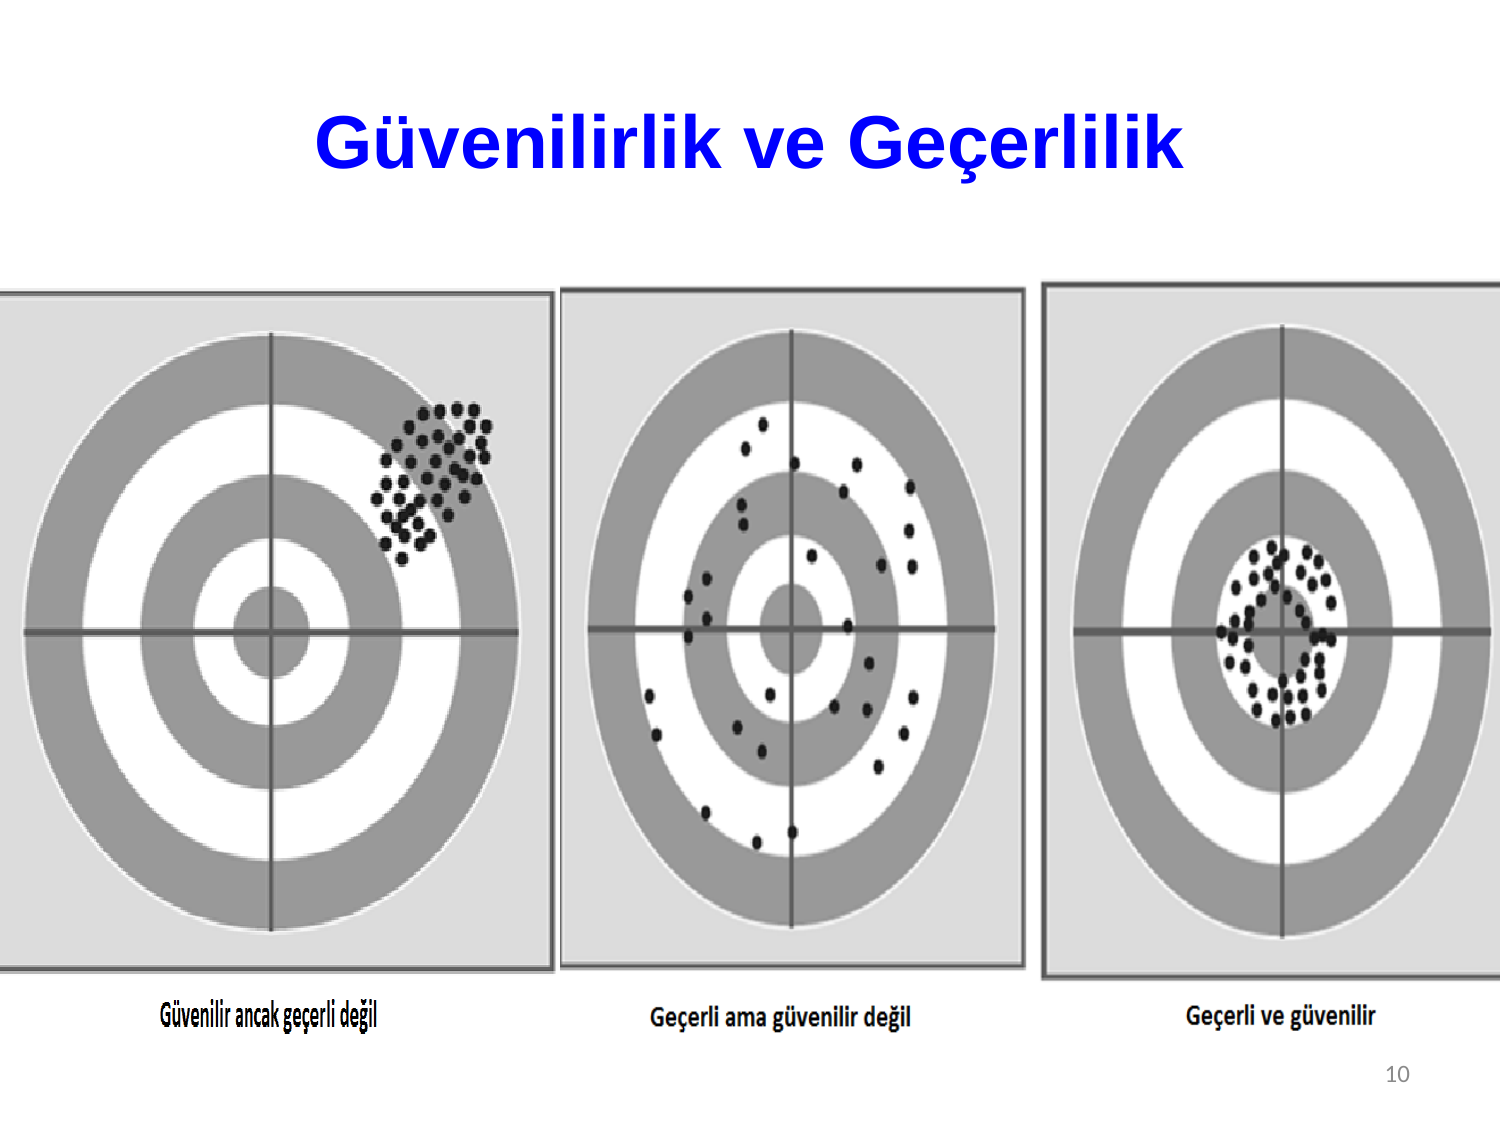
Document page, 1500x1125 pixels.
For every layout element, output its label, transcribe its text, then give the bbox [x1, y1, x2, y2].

slide_number 10 [1074, 1067, 1425, 1103]
picture [548, 266, 1500, 1059]
title Güvenilirlik ve Geçerlilik [75, 45, 1425, 233]
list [0, 278, 560, 1059]
